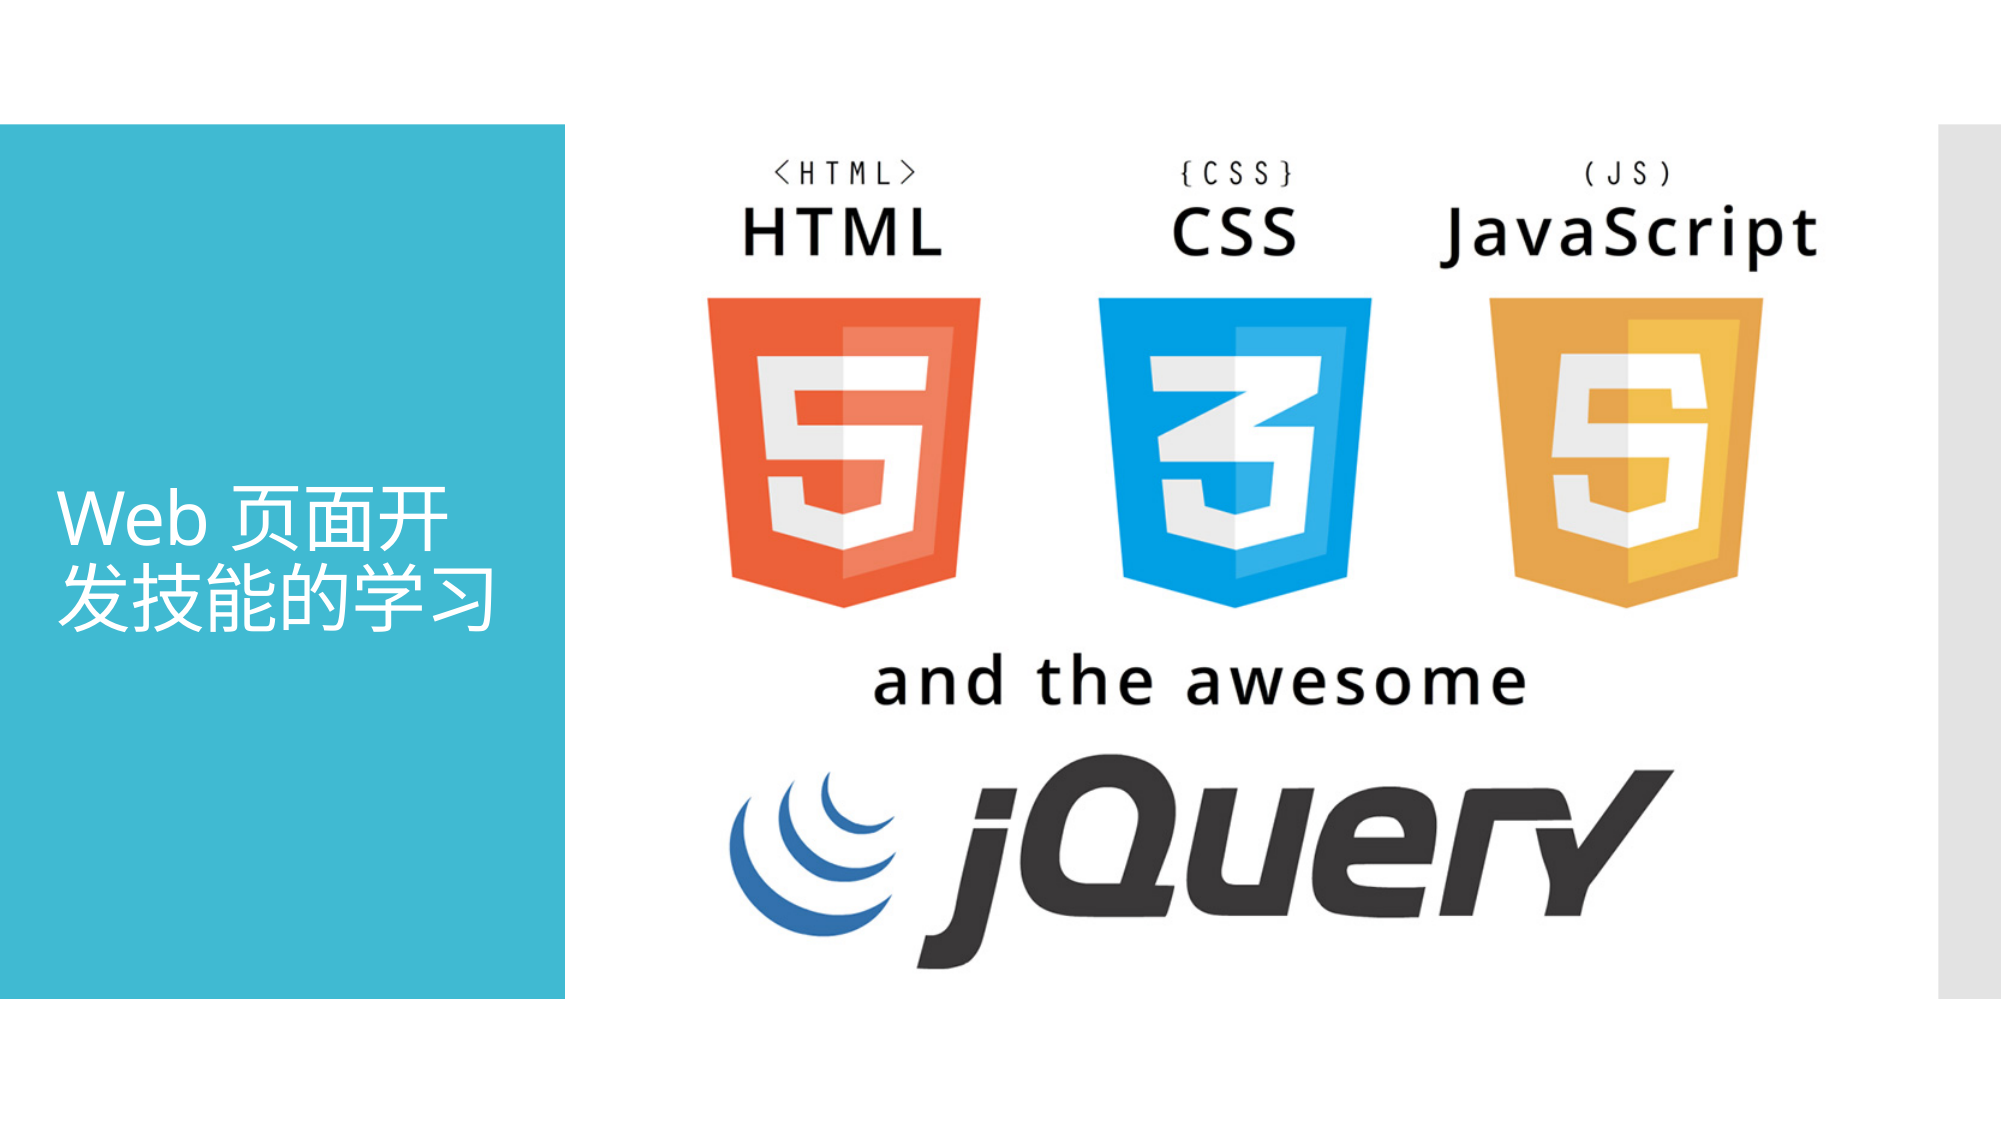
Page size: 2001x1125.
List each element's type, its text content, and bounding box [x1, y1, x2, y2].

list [634, 147, 1835, 976]
title Web页面开发技能的学习 [41, 184, 525, 940]
